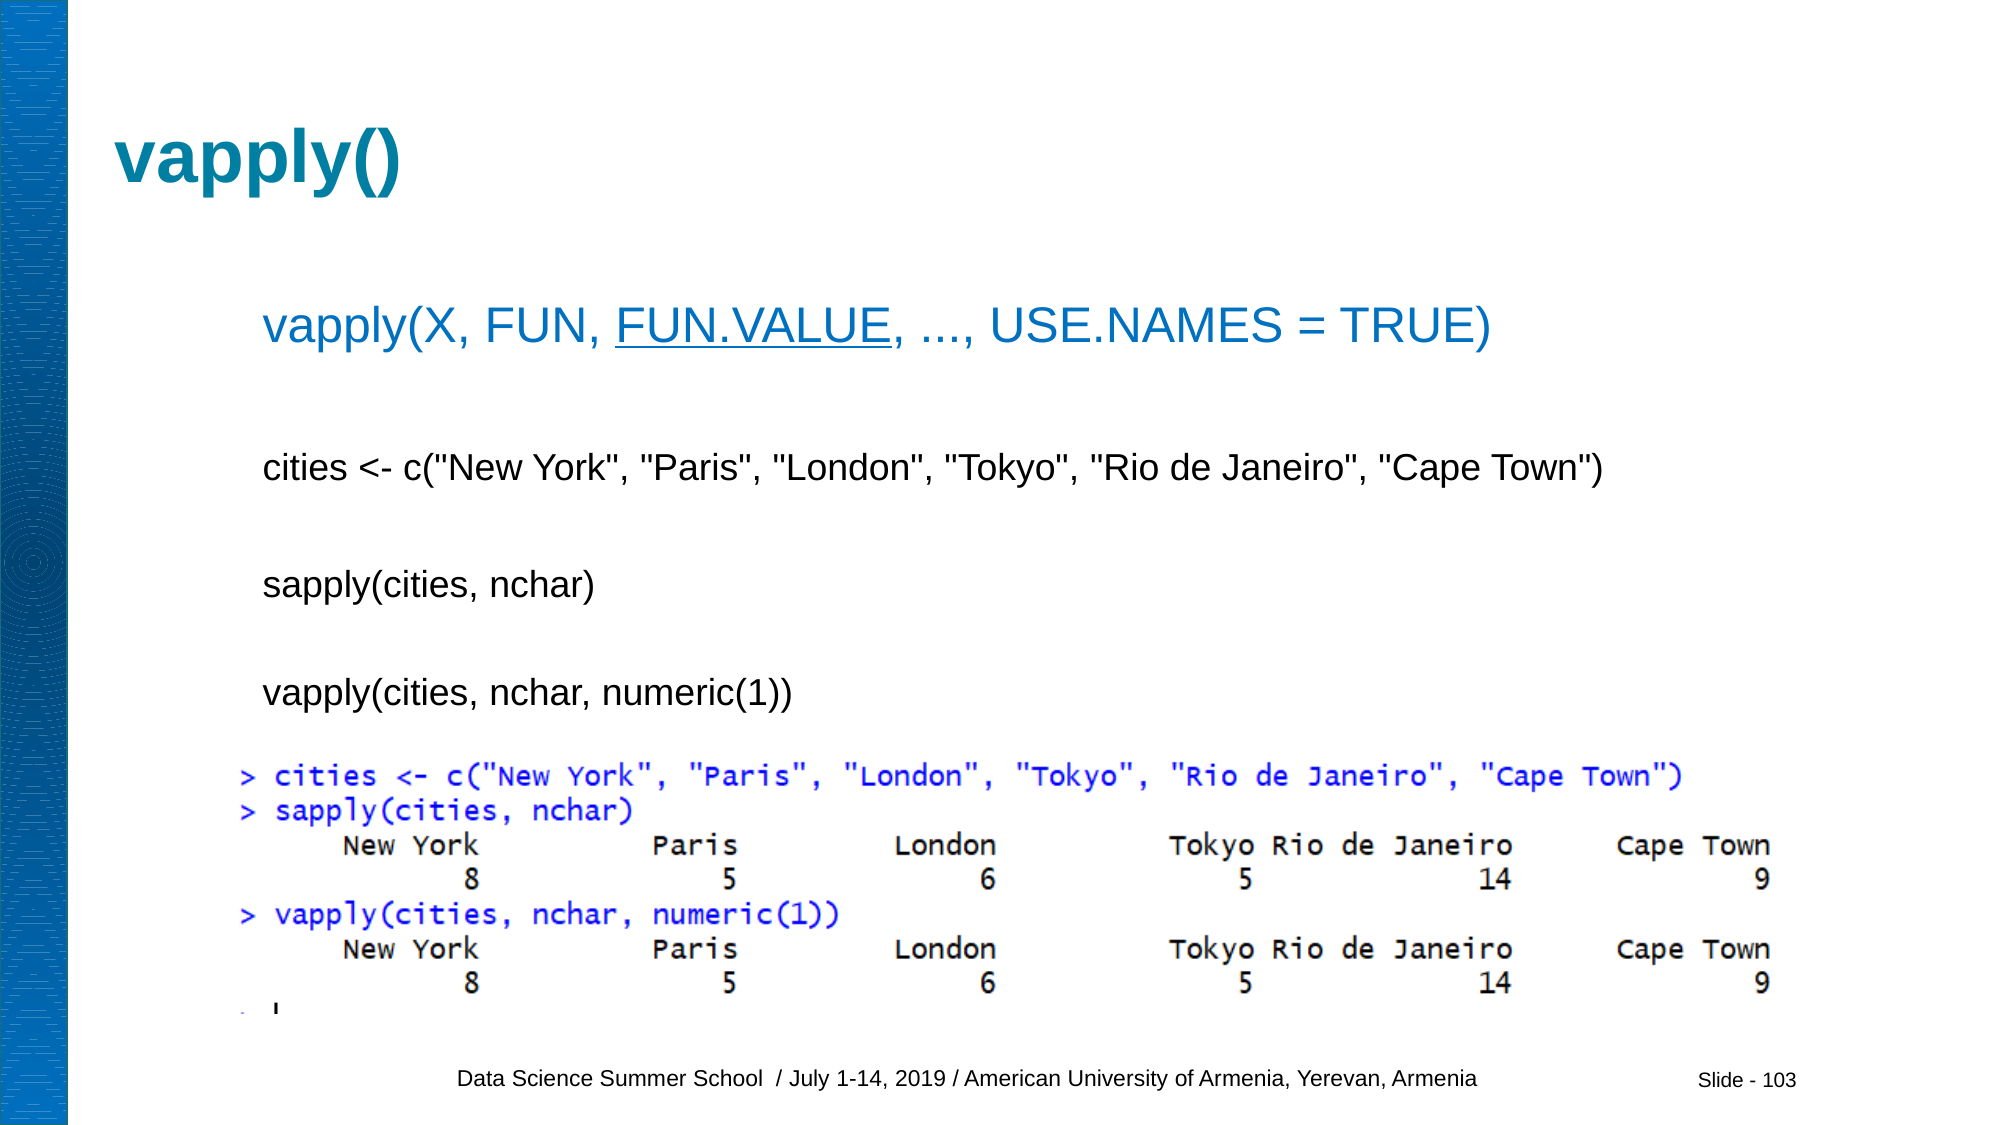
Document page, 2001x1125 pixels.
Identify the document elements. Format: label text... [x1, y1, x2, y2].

picture [234, 753, 1831, 1014]
text_box vapply(X, FUN, FUN.VALUE, ..., USE.NAMES = TRUE) cities <- c("New York", "Paris", "London", "Tokyo", "Rio de Janeiro", "Cape Town") sapply(cities, nchar) vapply(cities, nchar, numeric(1)) [247, 255, 1789, 720]
title vapply() [99, 37, 1900, 213]
